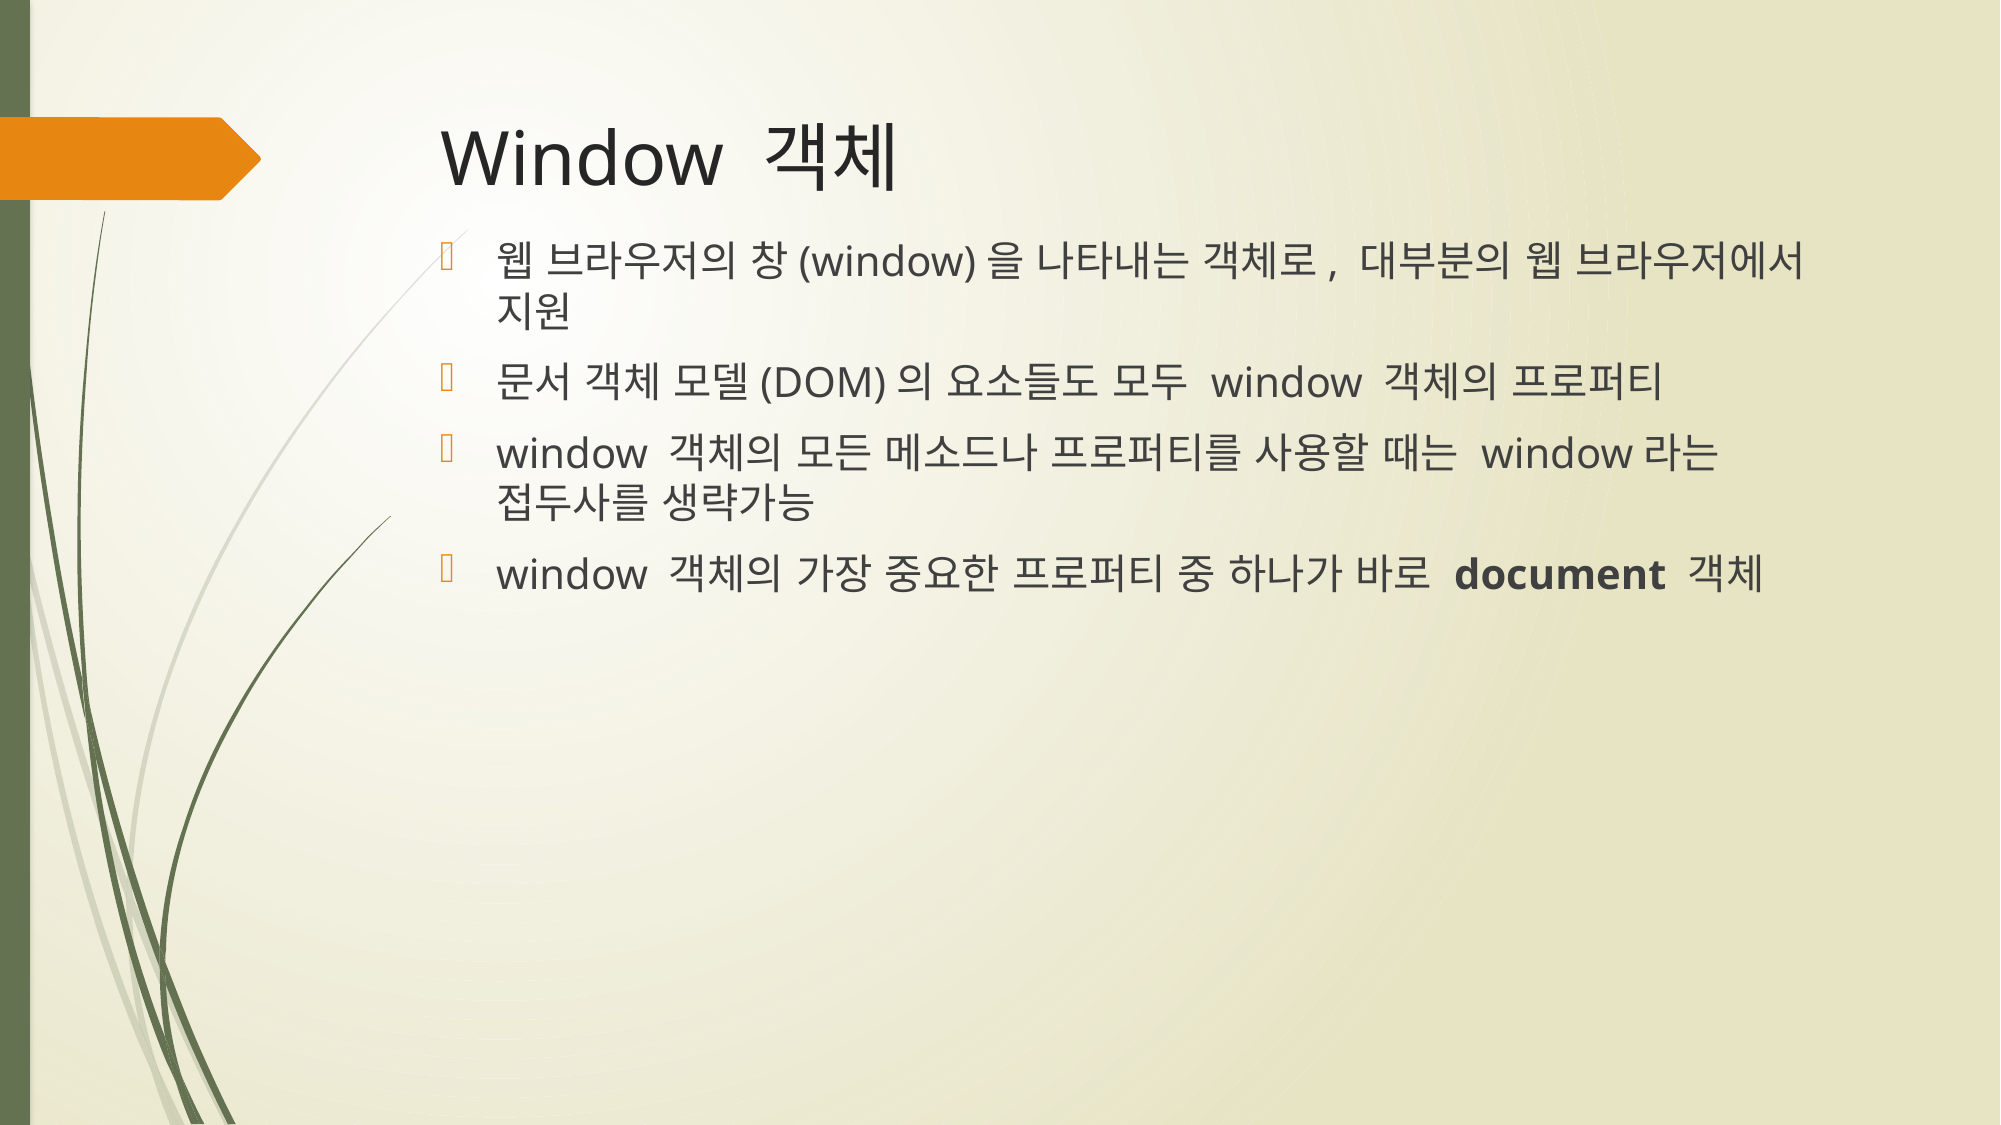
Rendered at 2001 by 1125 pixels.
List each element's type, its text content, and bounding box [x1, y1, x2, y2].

list 웹 브라우저의 창(window)을 나타내는 객체로, 대부분의 웹 브라우저에서 지원 문서 객체 모델(DOM)의 요소들도 모두 window 객체의 프로퍼티 window 객체의 모든 메소드나 프로퍼티를 사용할 때는 window라는 접두사를 생략가능 window 객체의 가장 중요한 프로퍼티 중 하나가 바로 document 객체 [424, 227, 1888, 970]
title Window 객체 [425, 102, 1888, 227]
